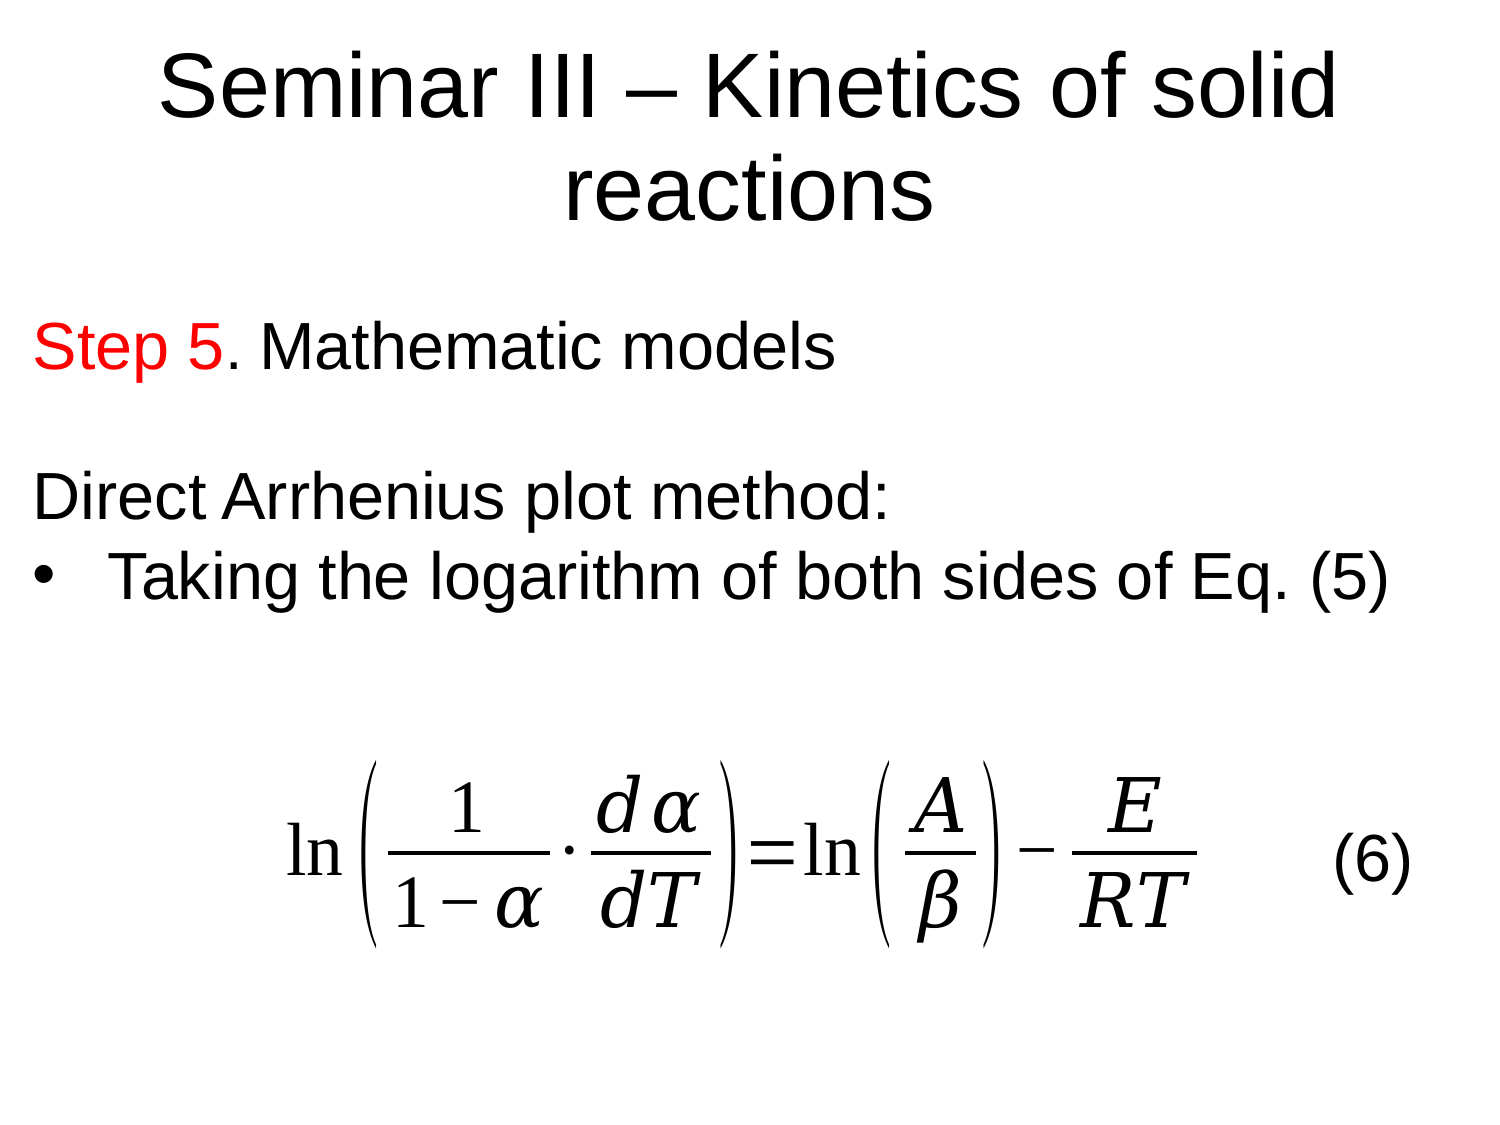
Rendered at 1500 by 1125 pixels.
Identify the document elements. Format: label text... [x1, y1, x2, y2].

title Seminar III – Kinetics of solid reactions [75, 44, 1425, 233]
text_box Direct Arrhenius plot method: Taking the logarithm of both sides of Eq. (5) [17, 405, 1471, 621]
text_box Step 5. Mathematic models [17, 255, 1471, 391]
text_box (6) [1317, 807, 1429, 903]
